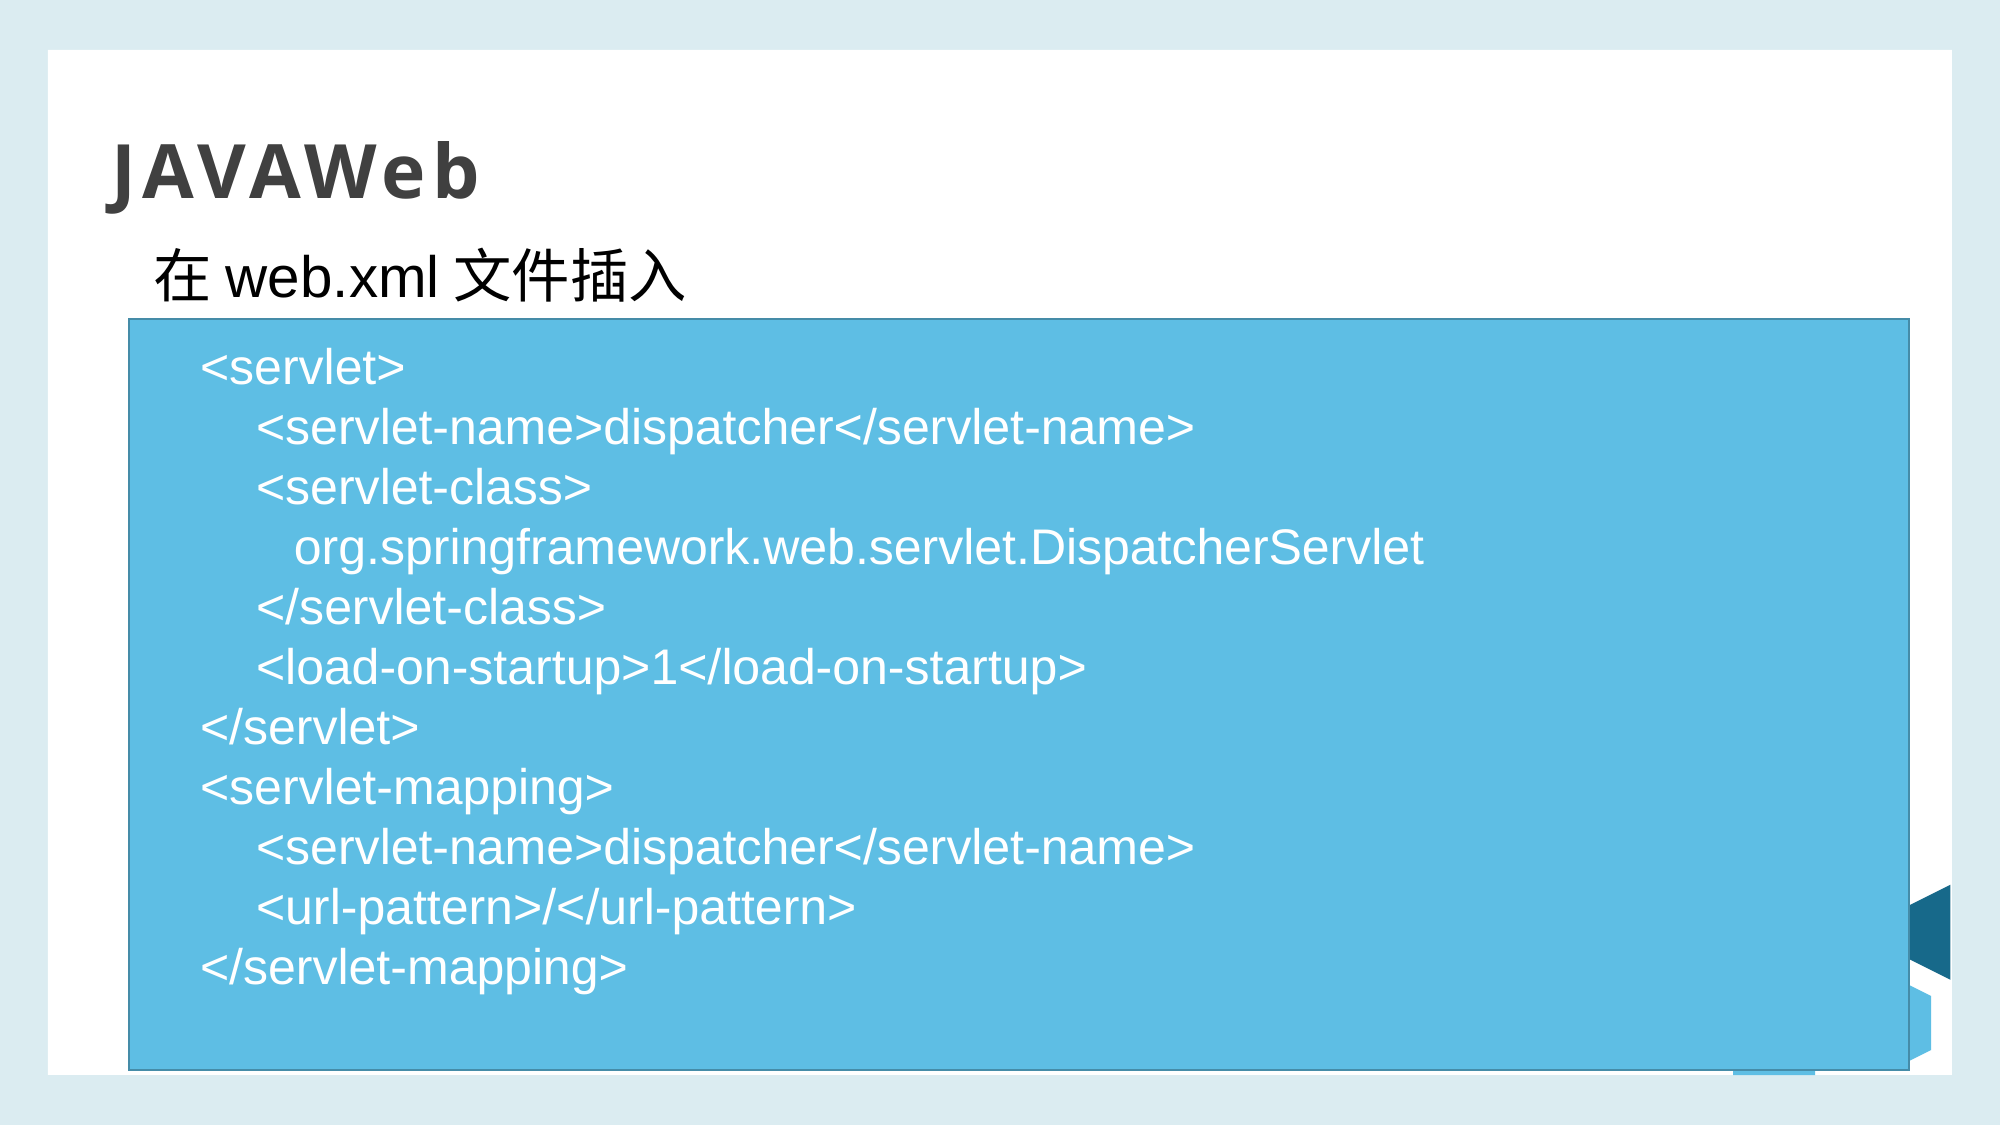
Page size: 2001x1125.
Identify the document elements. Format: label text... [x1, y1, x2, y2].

text_box <servlet> <servlet-name>dispatcher</servlet-name> <servlet-class> org.springframework.web.servlet.DispatcherServlet </servlet-class> <load-on-startup>1</load-on-startup> </servlet> <servlet-mapping> <servlet-name>dispatcher</servlet-name> <url-pattern>/</url-pattern> </servlet-mapping> [128, 318, 1910, 1071]
text_box [47, 49, 1953, 1076]
text_box 在web.xml文件插入 [138, 231, 702, 317]
text_box JAVAWeb [99, 78, 1901, 283]
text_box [1733, 884, 1951, 1076]
